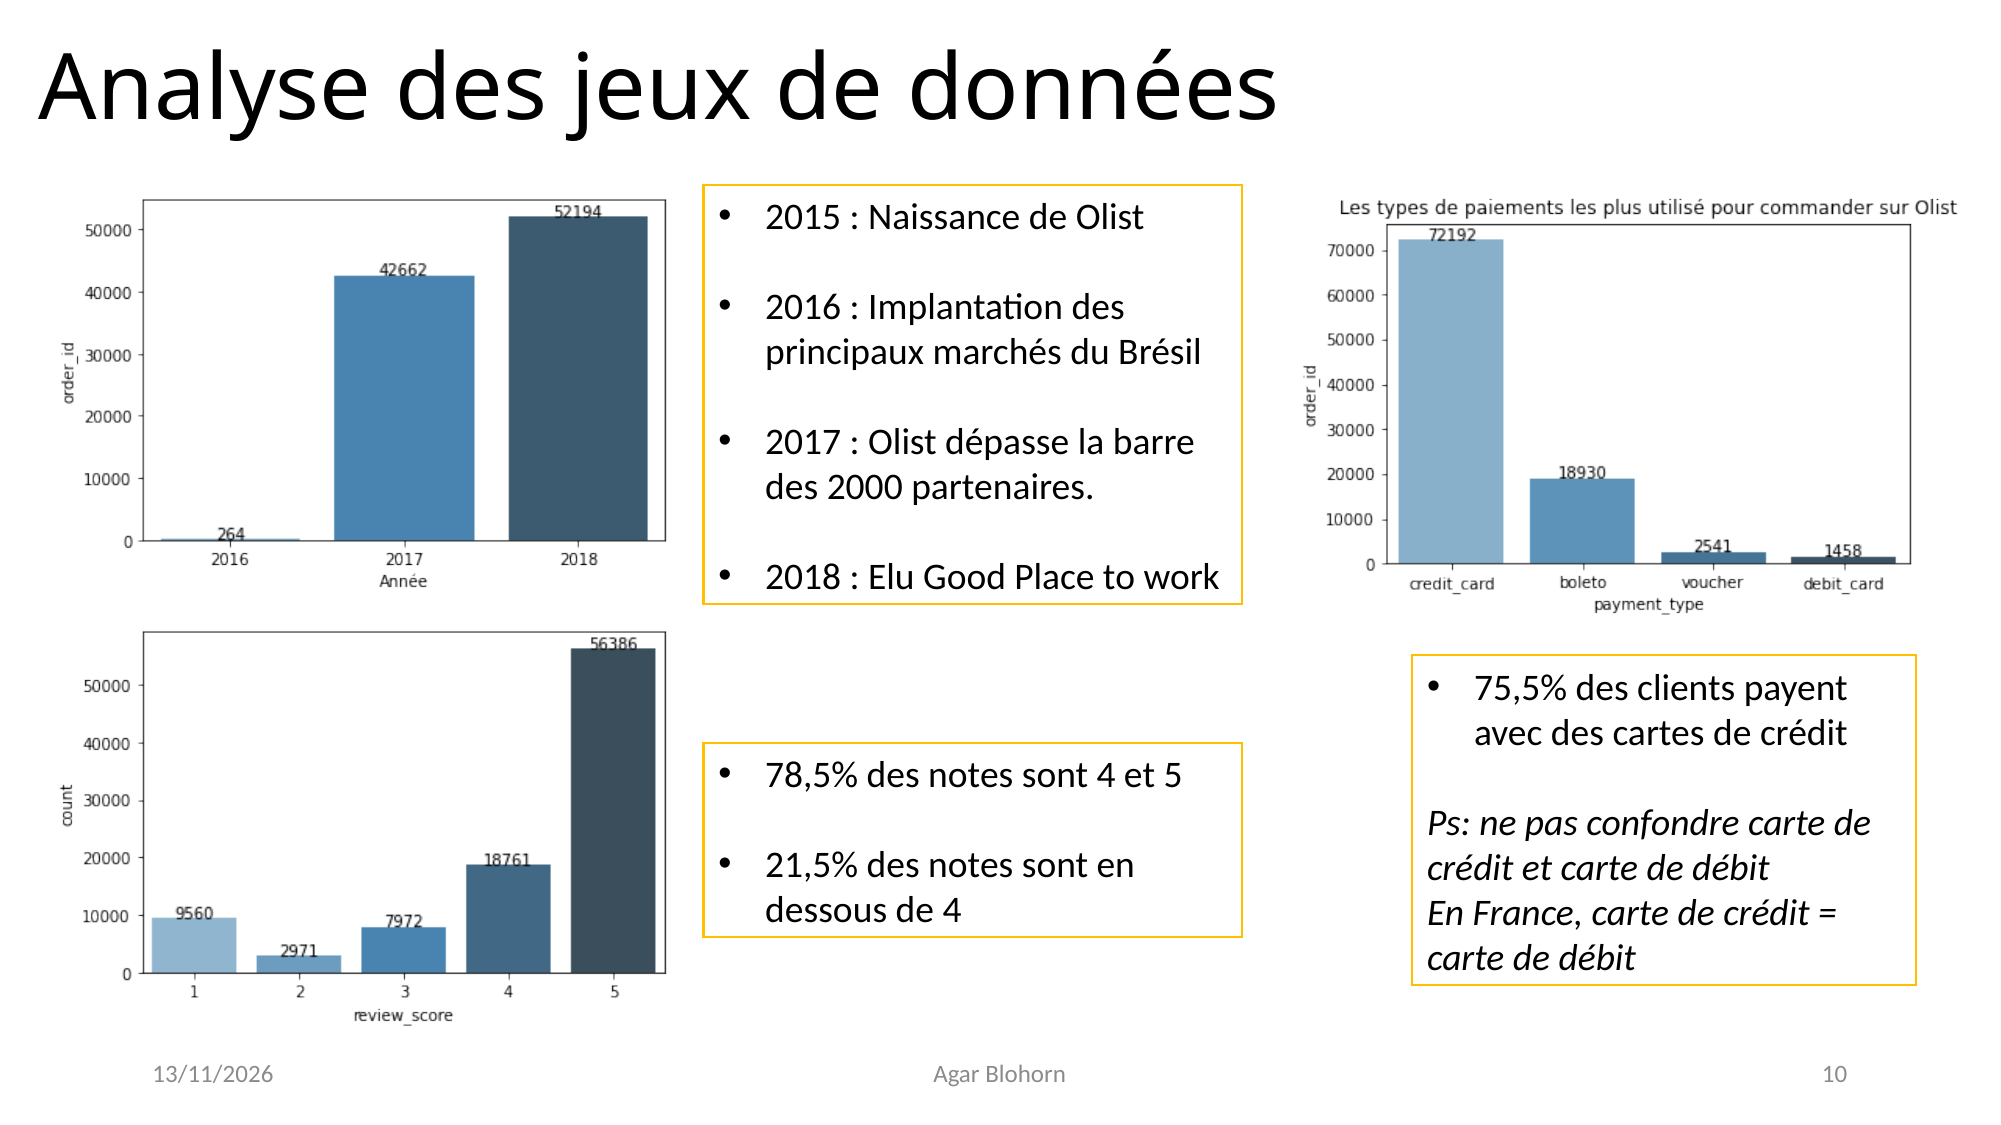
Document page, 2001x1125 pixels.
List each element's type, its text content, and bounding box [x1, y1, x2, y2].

title Analyse des jeux de données [0, 0, 2000, 180]
footer Agar Blohorn [662, 1042, 1338, 1103]
text_box 2015 : Naissance de Olist 2016 : Implantation des principaux marchés du Brésil 2017 : Olist dépasse la barre des 2000 partenaires. 2018 : Elu Good Place to work [702, 184, 1243, 605]
picture [1291, 188, 1968, 626]
text_box 78,5% des notes sont 4 et 5 21,5% des notes sont en dessous de 4 [702, 742, 1243, 938]
slide_number 10 [1412, 1042, 1863, 1103]
text_box 75,5% des clients payent avec des cartes de crédit Ps: ne pas confondre carte de crédit et carte de débit En France, carte de crédit = carte de débit [1411, 654, 1917, 986]
picture [49, 190, 676, 600]
picture [49, 622, 676, 1034]
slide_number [137, 1042, 588, 1103]
